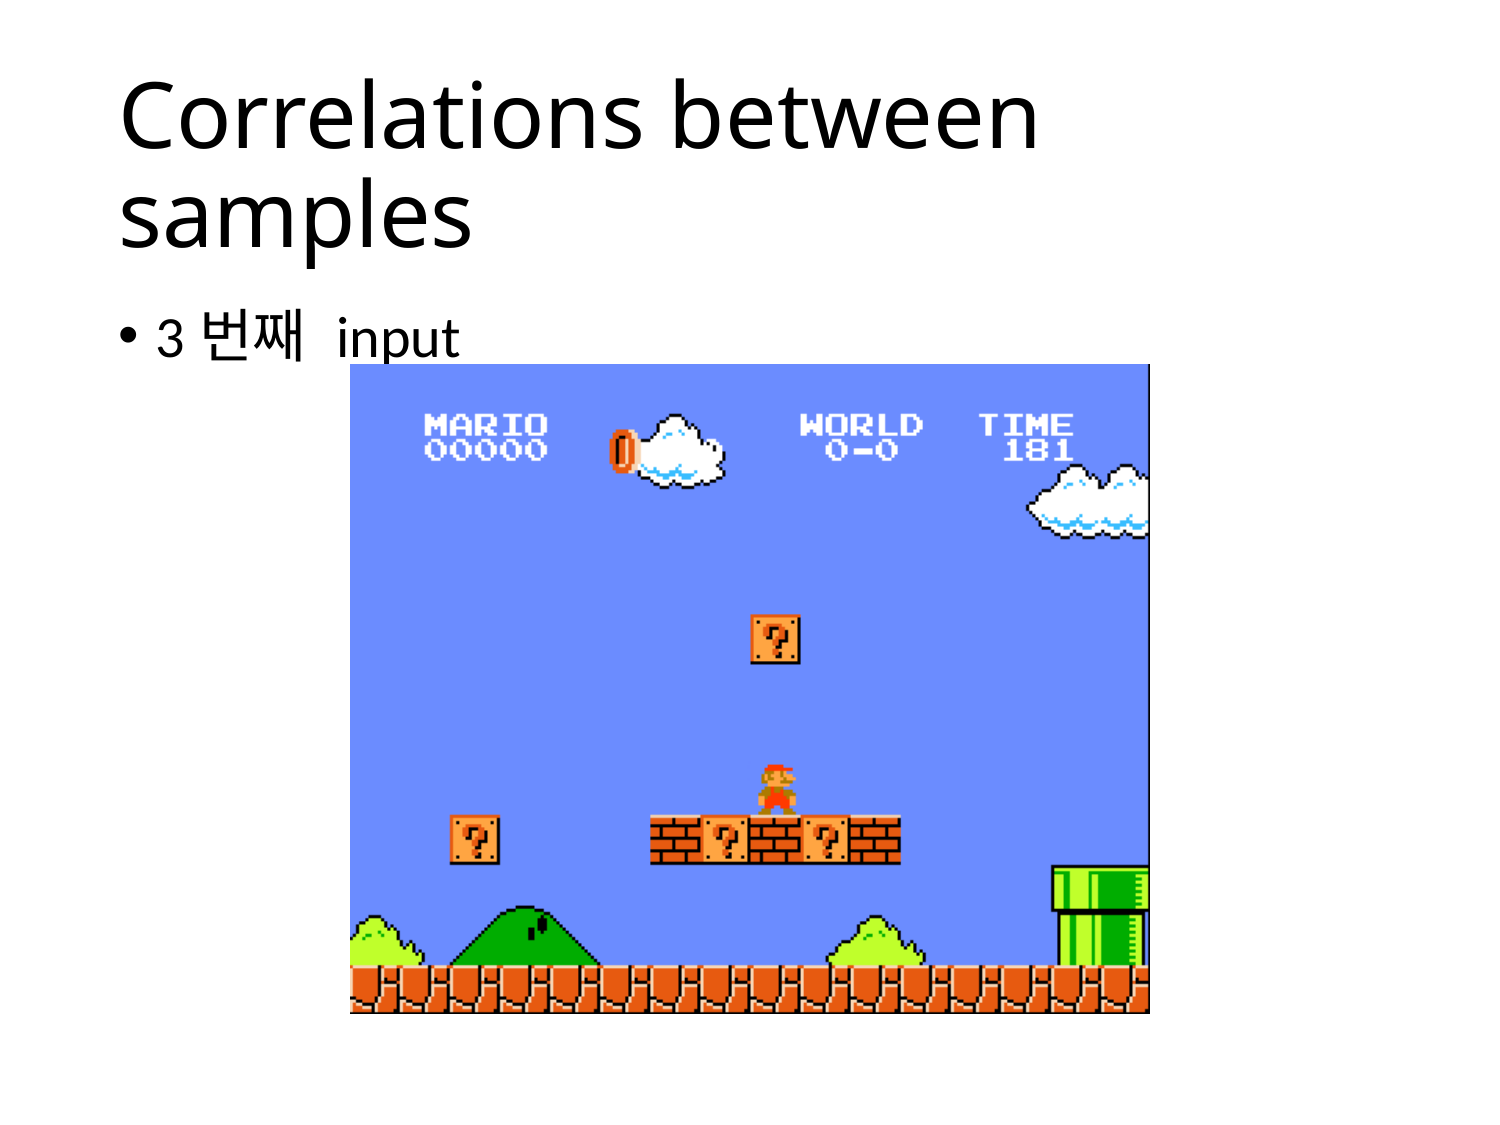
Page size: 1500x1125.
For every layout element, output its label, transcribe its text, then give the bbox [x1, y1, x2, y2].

title Correlations between samples [103, 59, 1397, 278]
picture [350, 364, 1150, 1014]
list 3번째 input [103, 299, 1397, 1014]
